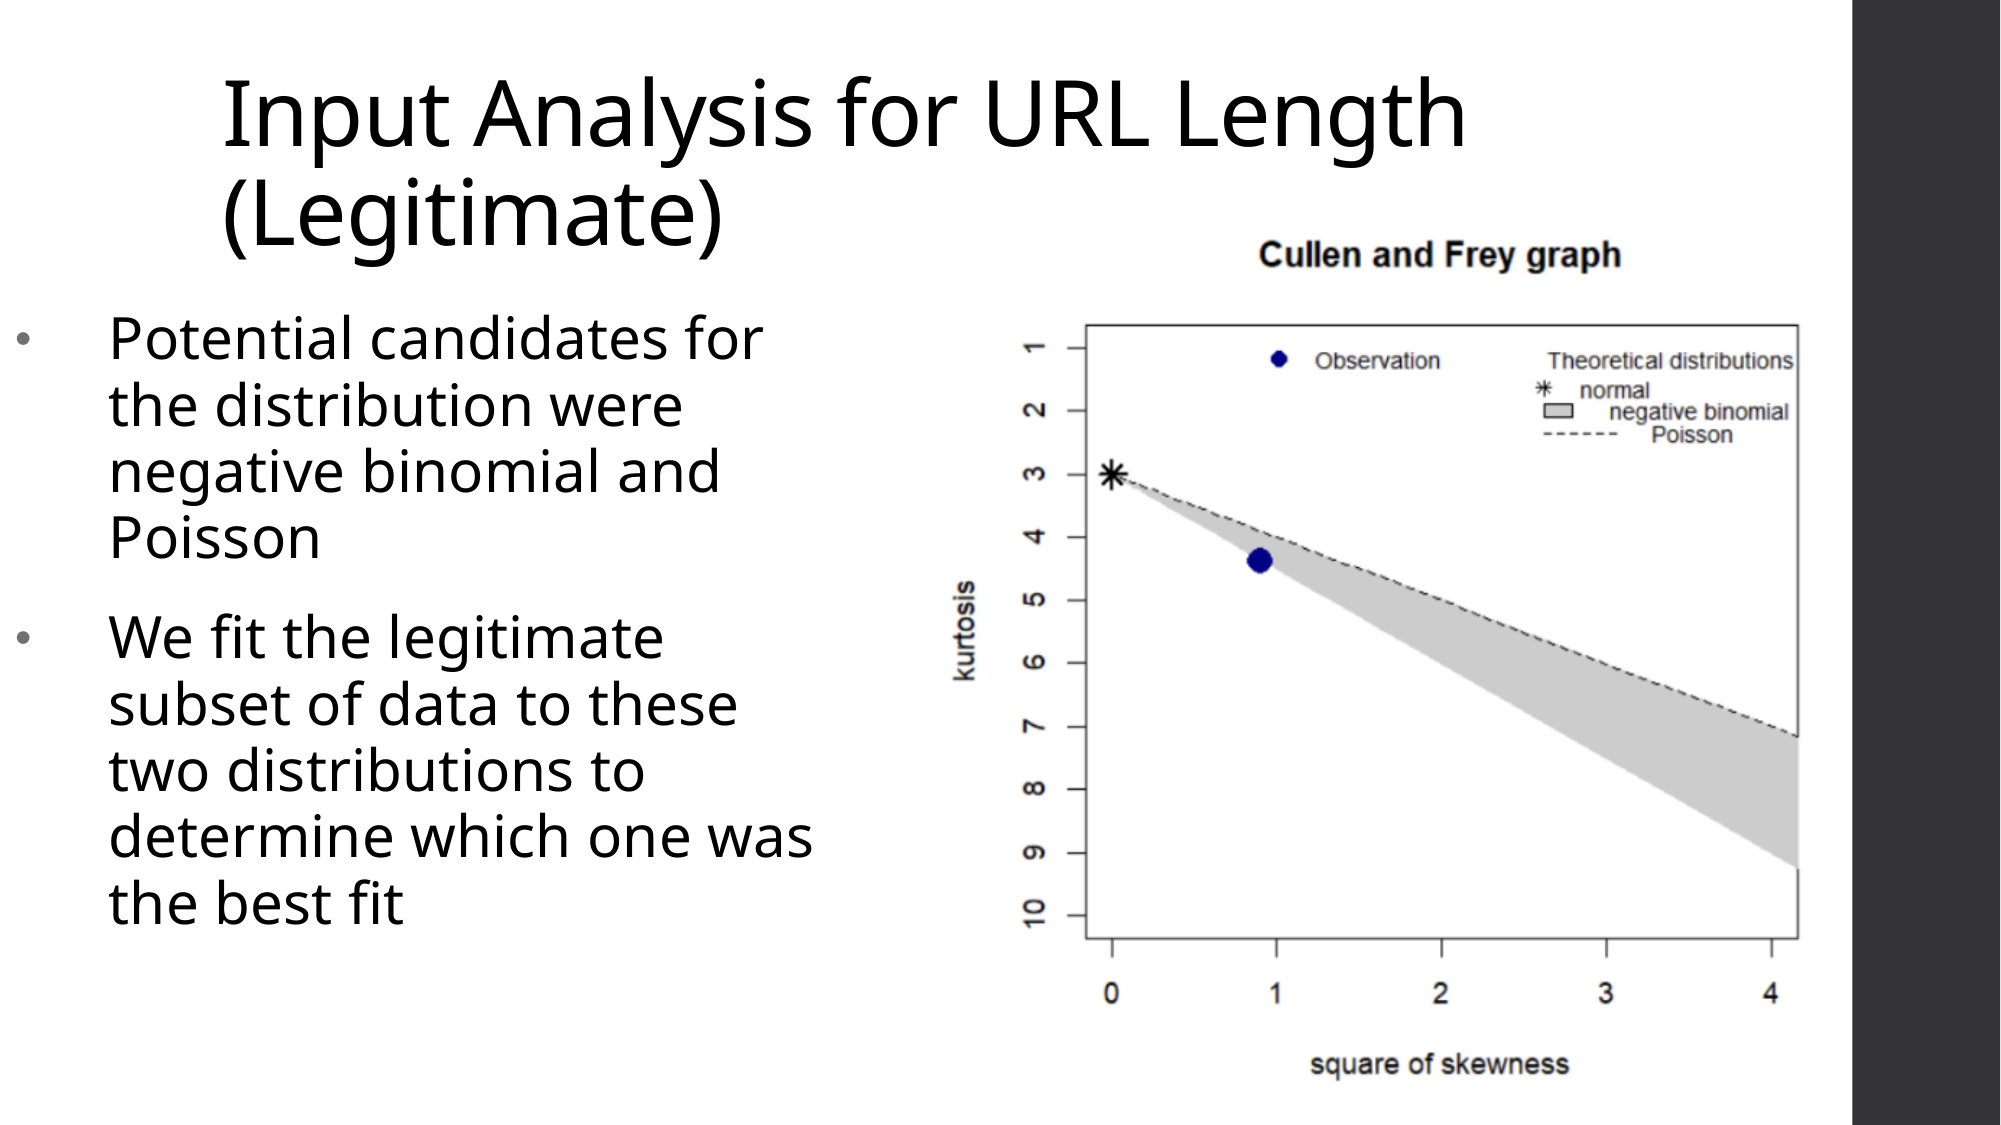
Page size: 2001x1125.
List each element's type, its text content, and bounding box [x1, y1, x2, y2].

title Input Analysis for URL Length (Legitimate) [206, 60, 1797, 278]
list Potential candidates for the distribution were negative binomial and Poisson We fit the legitimate subset of data to these two distributions to determine which one was the best fit [0, 298, 836, 1066]
picture [937, 206, 1838, 1124]
